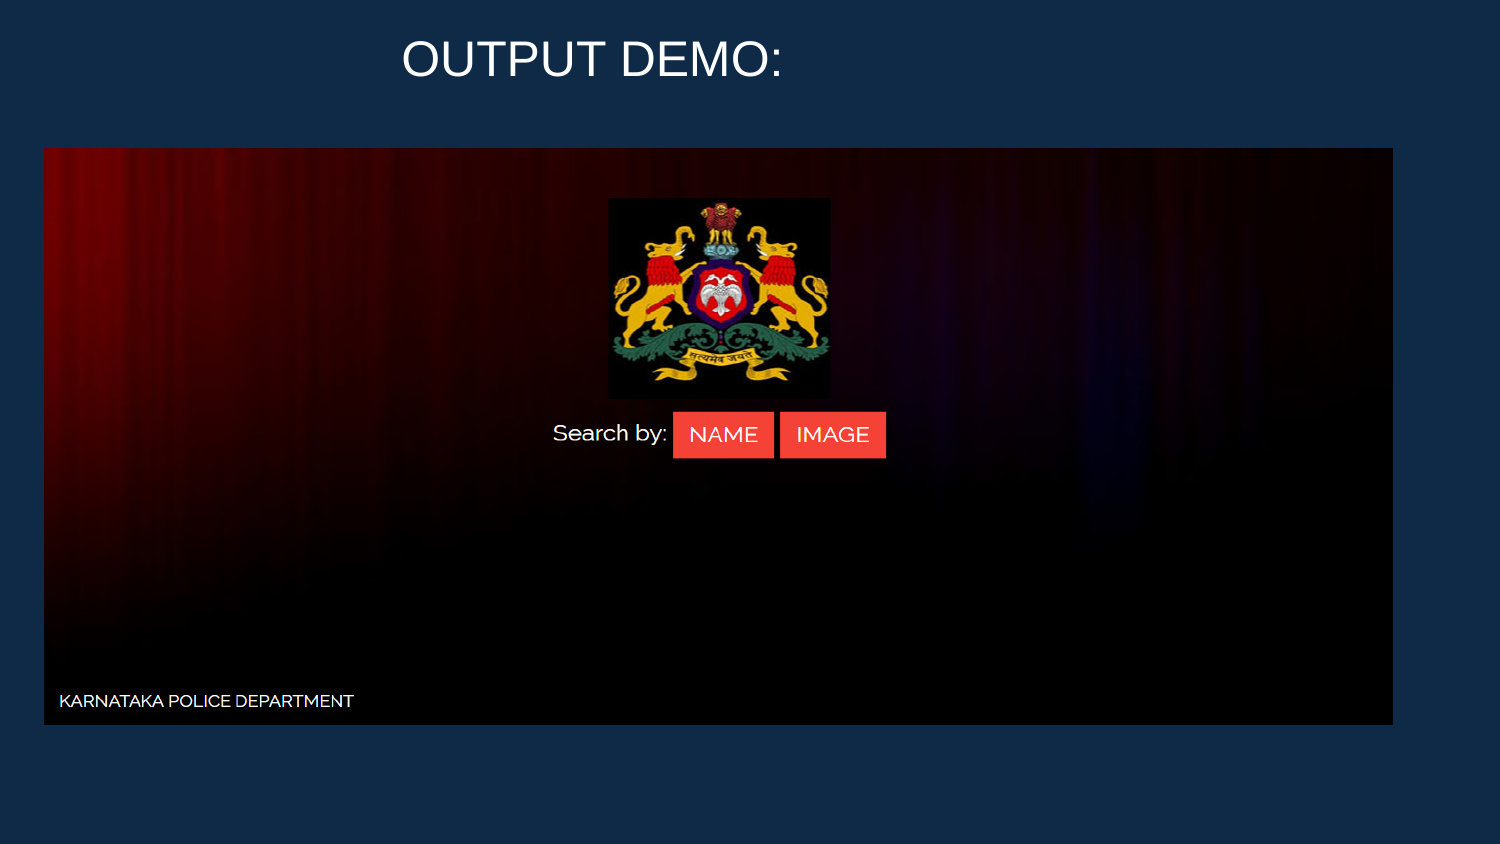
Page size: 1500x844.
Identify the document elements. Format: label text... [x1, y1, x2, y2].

title OUTPUT DEMO: [14, 11, 1171, 91]
picture [43, 148, 1394, 725]
